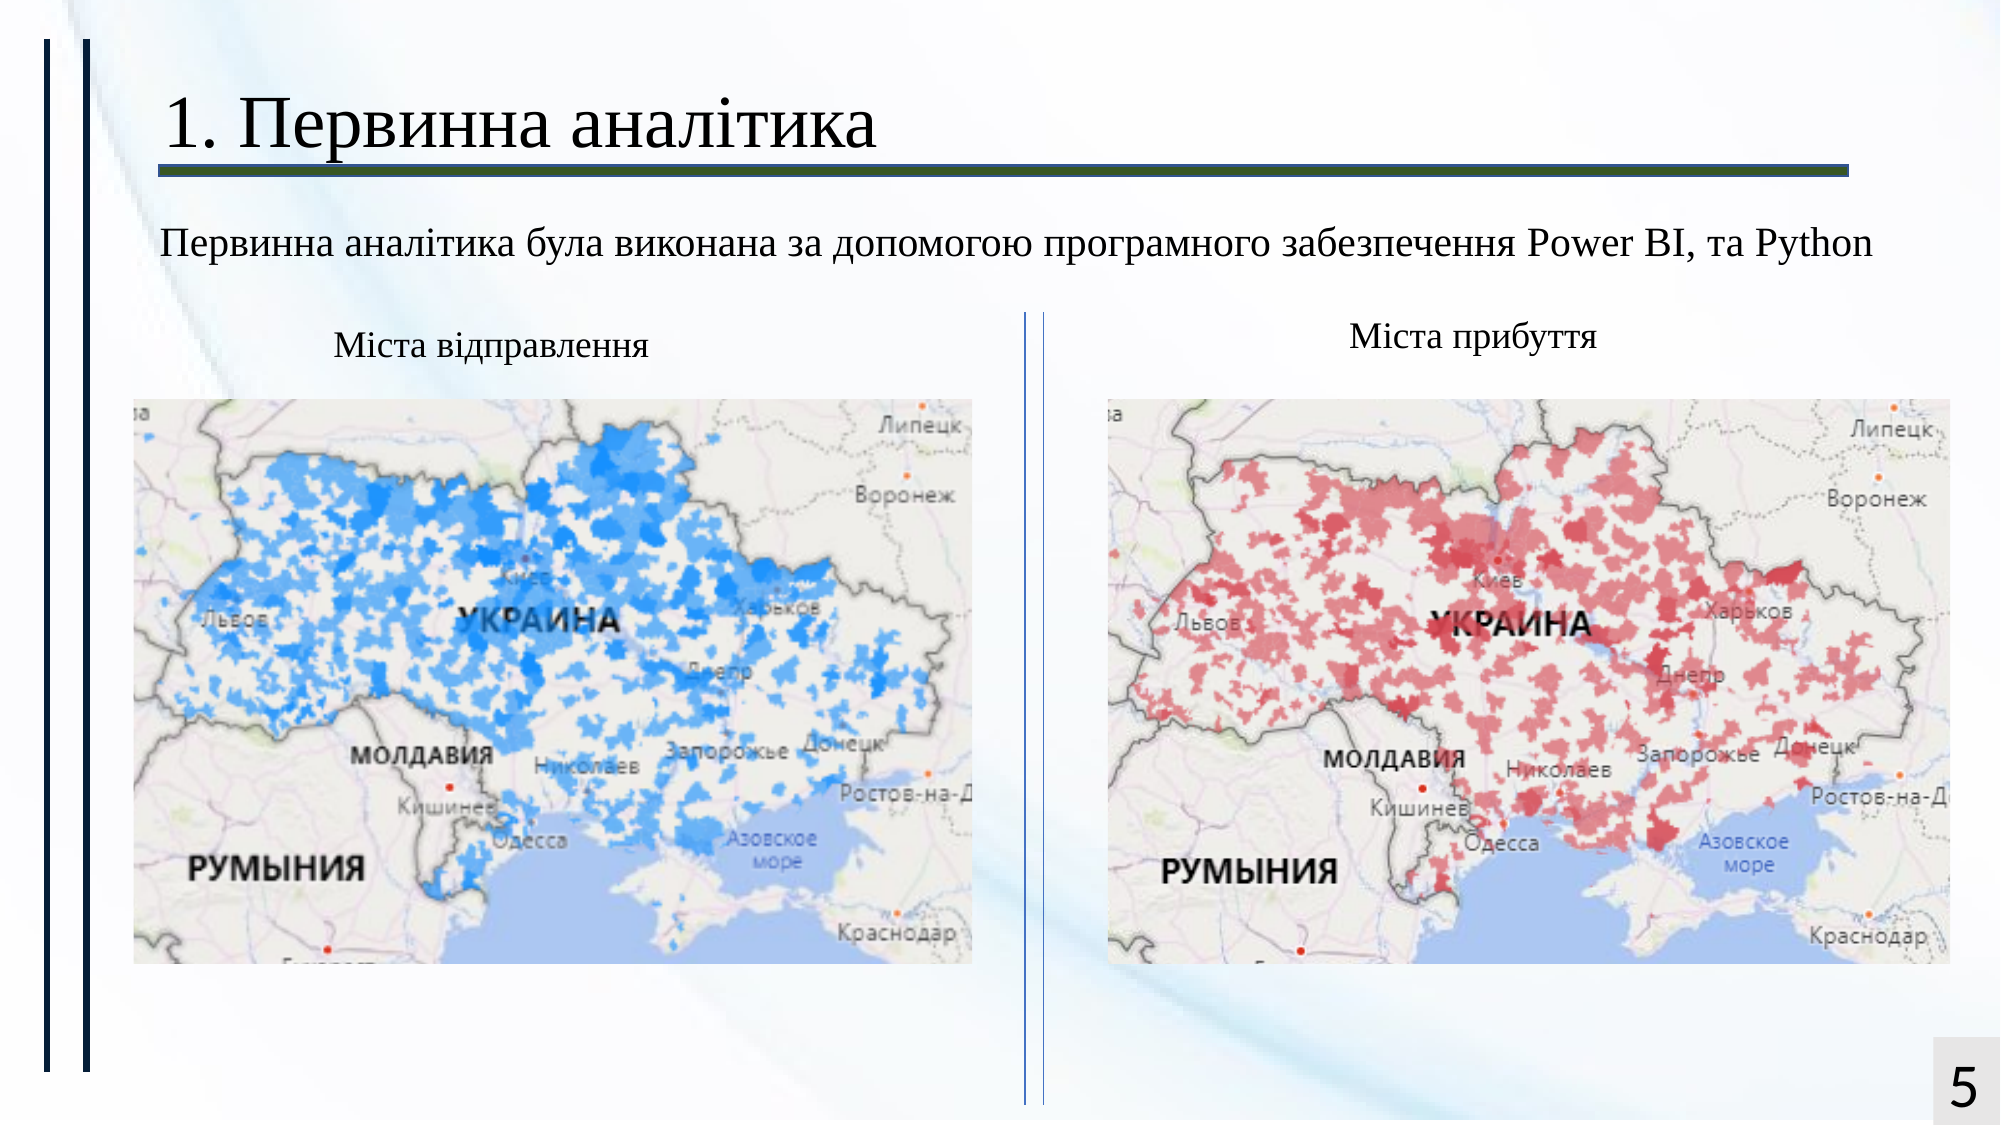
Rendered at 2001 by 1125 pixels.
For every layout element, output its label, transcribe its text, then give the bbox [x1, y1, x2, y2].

text_box [158, 164, 1849, 177]
text_box 5 [1933, 1037, 2000, 1125]
text_box Міста відправлення [318, 312, 665, 373]
text_box Міста прибуття [1334, 303, 1613, 364]
picture [0, 0, 2001, 1125]
text_box Первинна аналітика була виконана за допомогою програмного забезпечення Power BI, та Python [144, 207, 1906, 273]
text_box 1. Первинна аналітика [148, 64, 894, 170]
